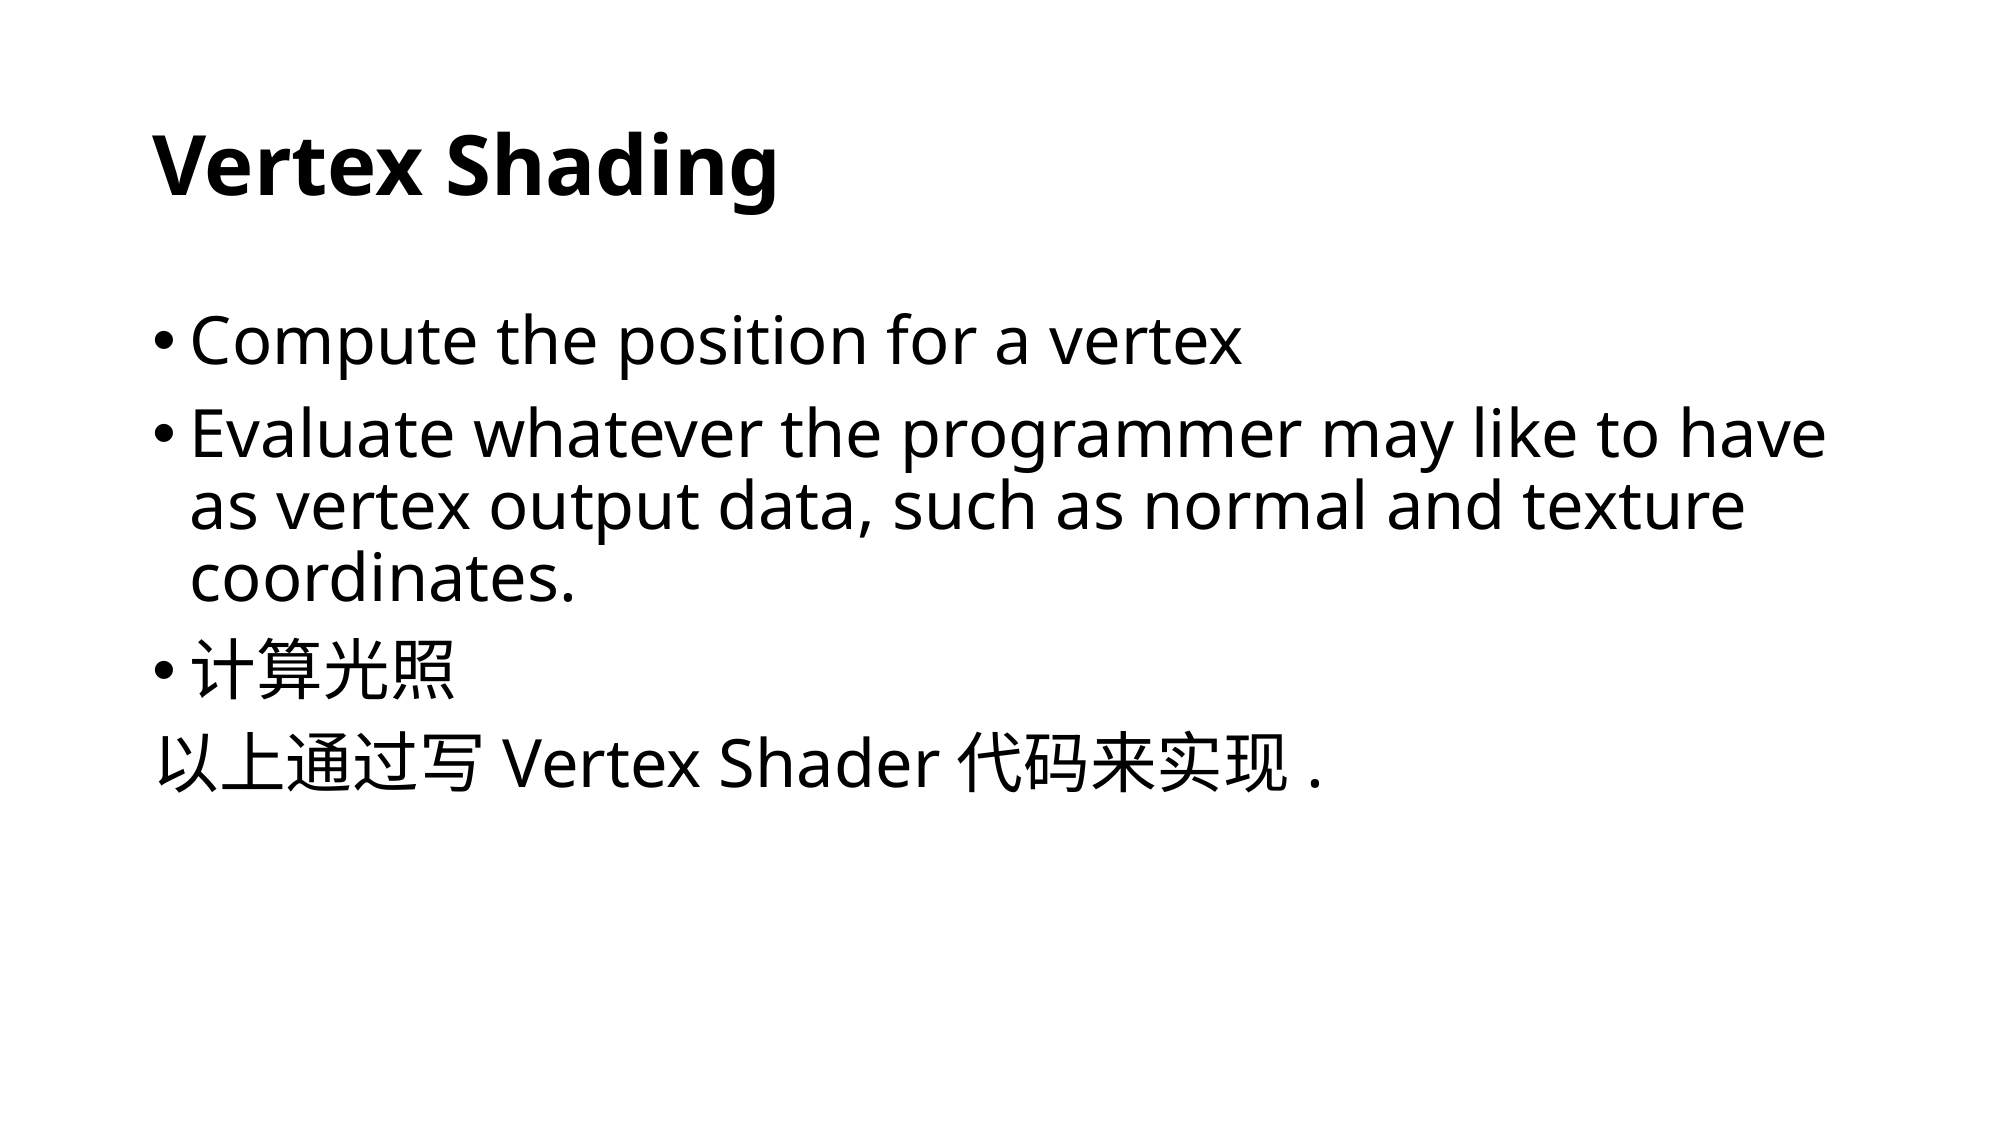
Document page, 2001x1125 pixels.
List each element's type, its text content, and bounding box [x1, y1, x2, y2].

list Compute the position for a vertex Evaluate whatever the programmer may like to have as vertex output data, such as normal and texture coordinates. 计算光照 以上通过写Vertex Shader代码来实现. [137, 299, 1863, 1014]
title Vertex Shading [137, 59, 1863, 278]
